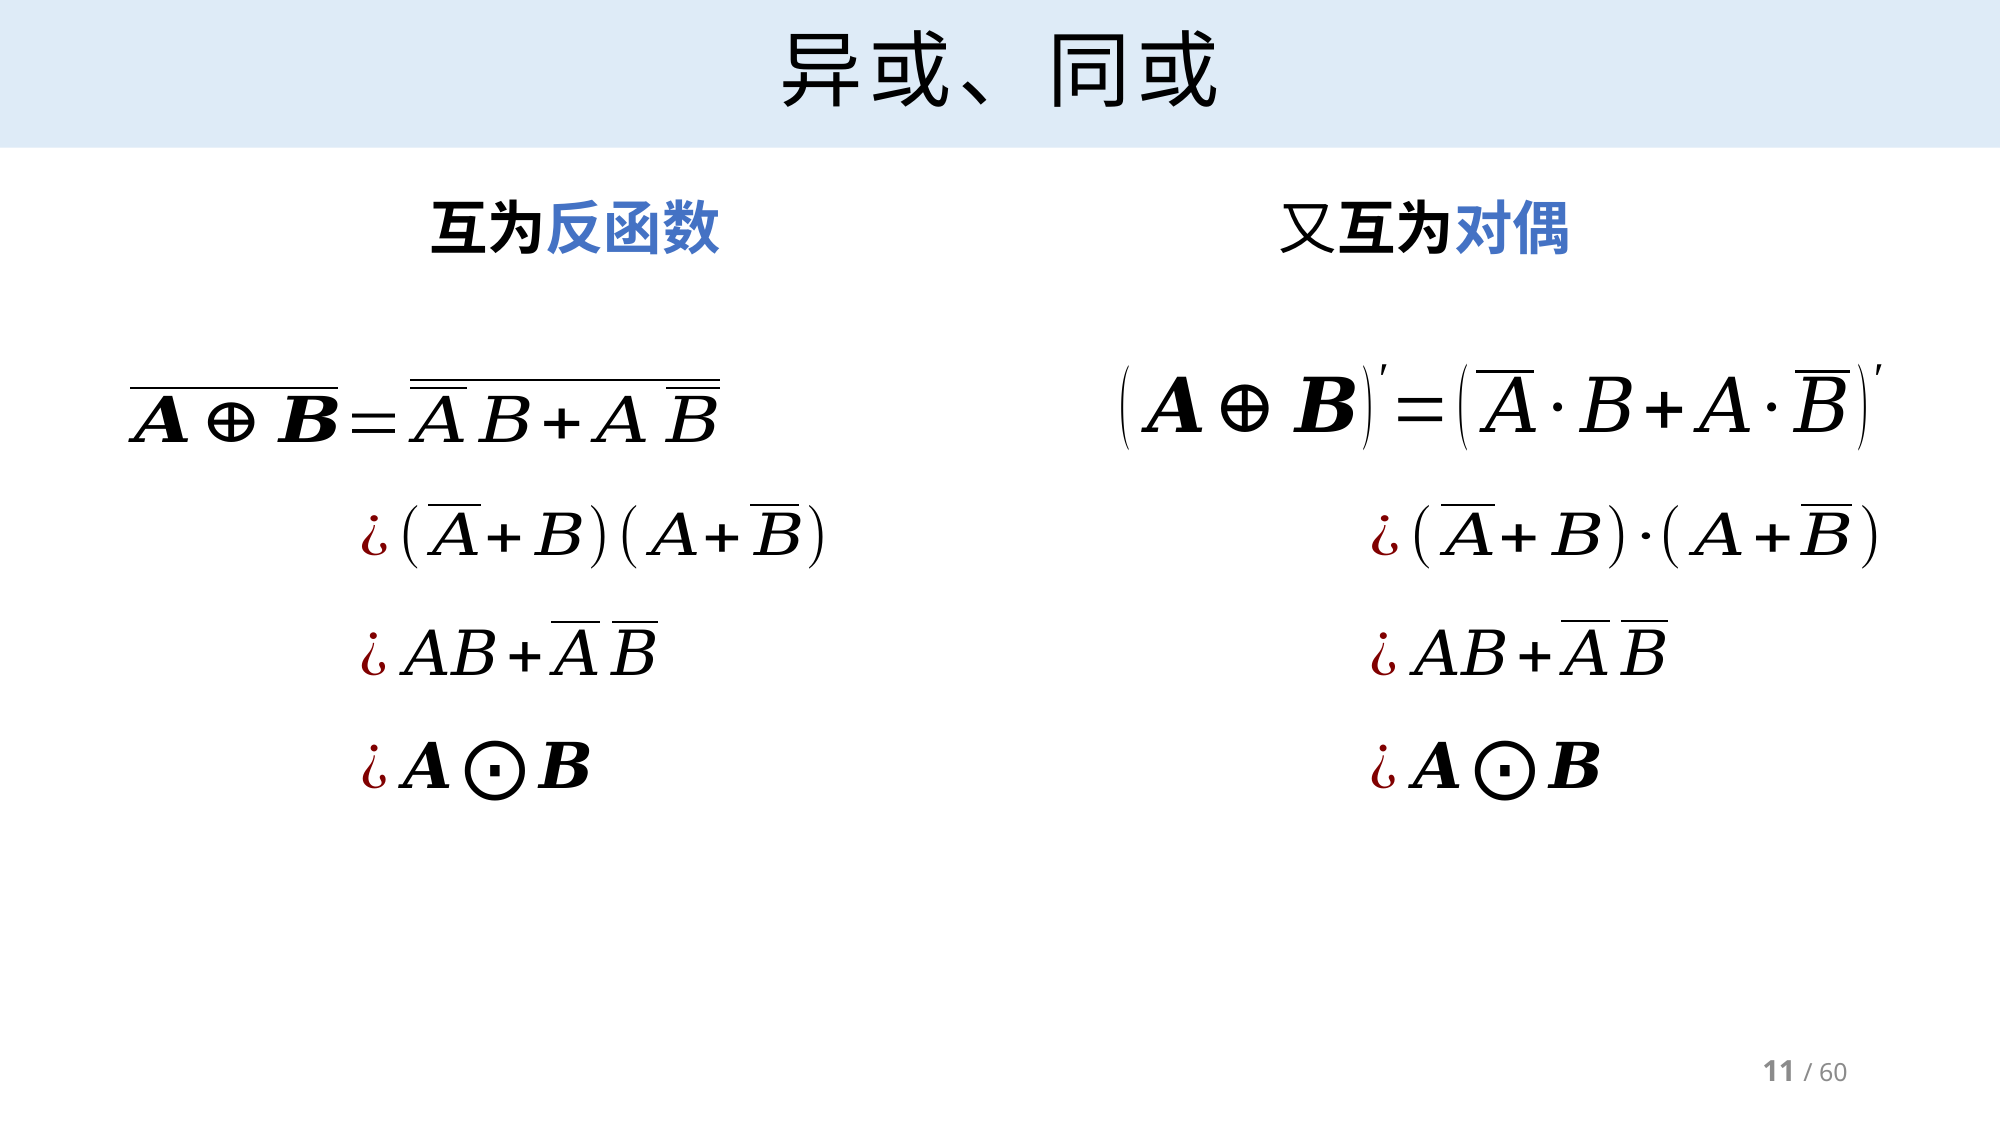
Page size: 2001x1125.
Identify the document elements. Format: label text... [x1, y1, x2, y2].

title 异或、同或 [0, 0, 2000, 148]
slide_number 11 / 60 [1412, 1042, 1863, 1103]
text_box 互为反函数 又互为对偶 [0, 162, 2000, 269]
